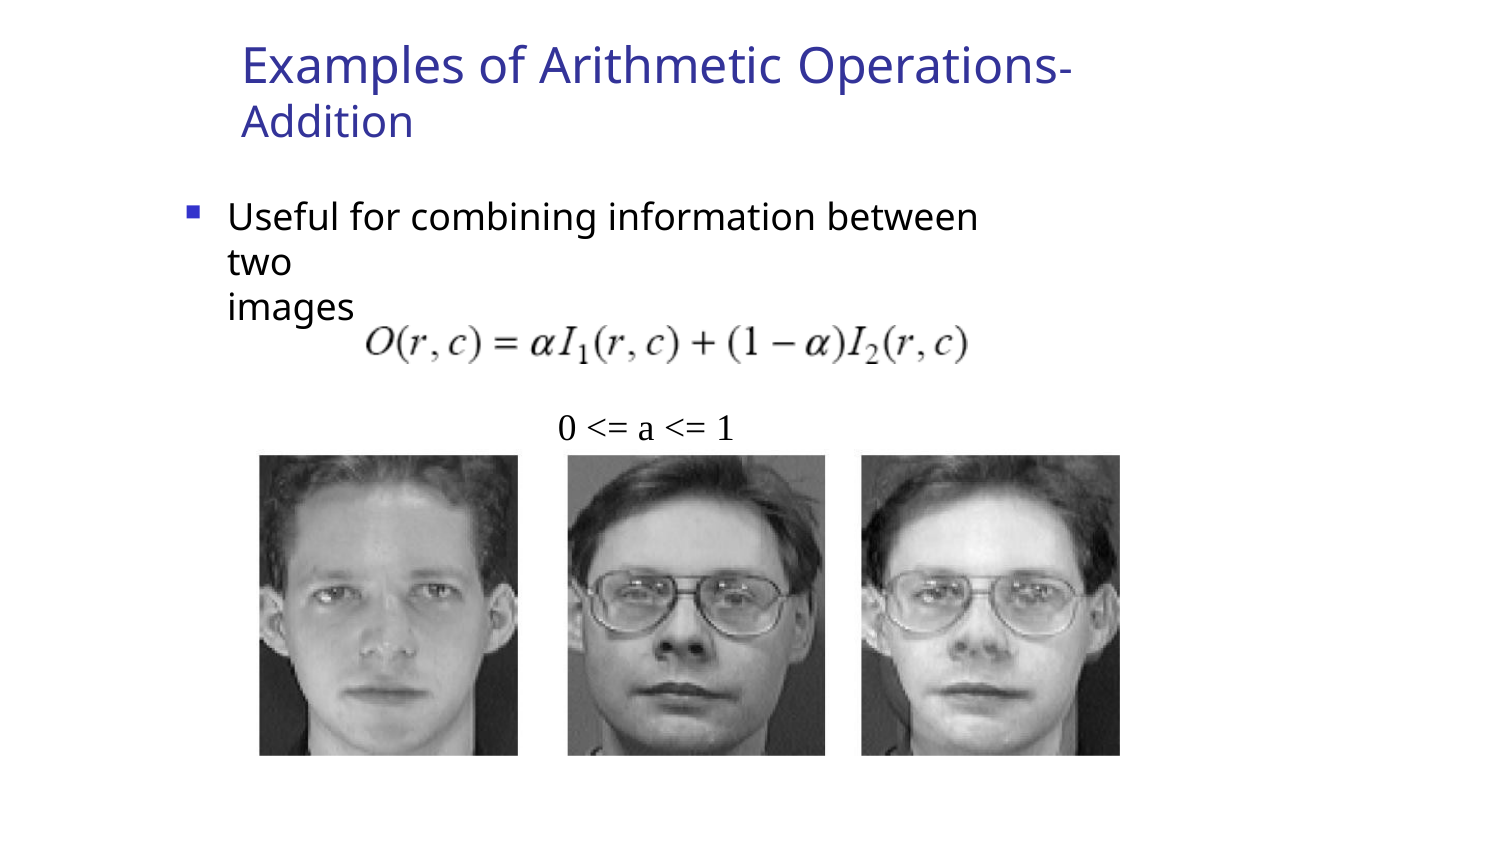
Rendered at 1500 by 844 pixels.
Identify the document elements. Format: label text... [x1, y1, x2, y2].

title Examples of Arithmetic Operations-Addition [239, 3, 1179, 146]
picture [248, 449, 1123, 762]
text_box Useful for combining information between two images [183, 191, 995, 328]
picture [364, 325, 969, 364]
text_box 0 <= a <= 1 [556, 401, 735, 448]
